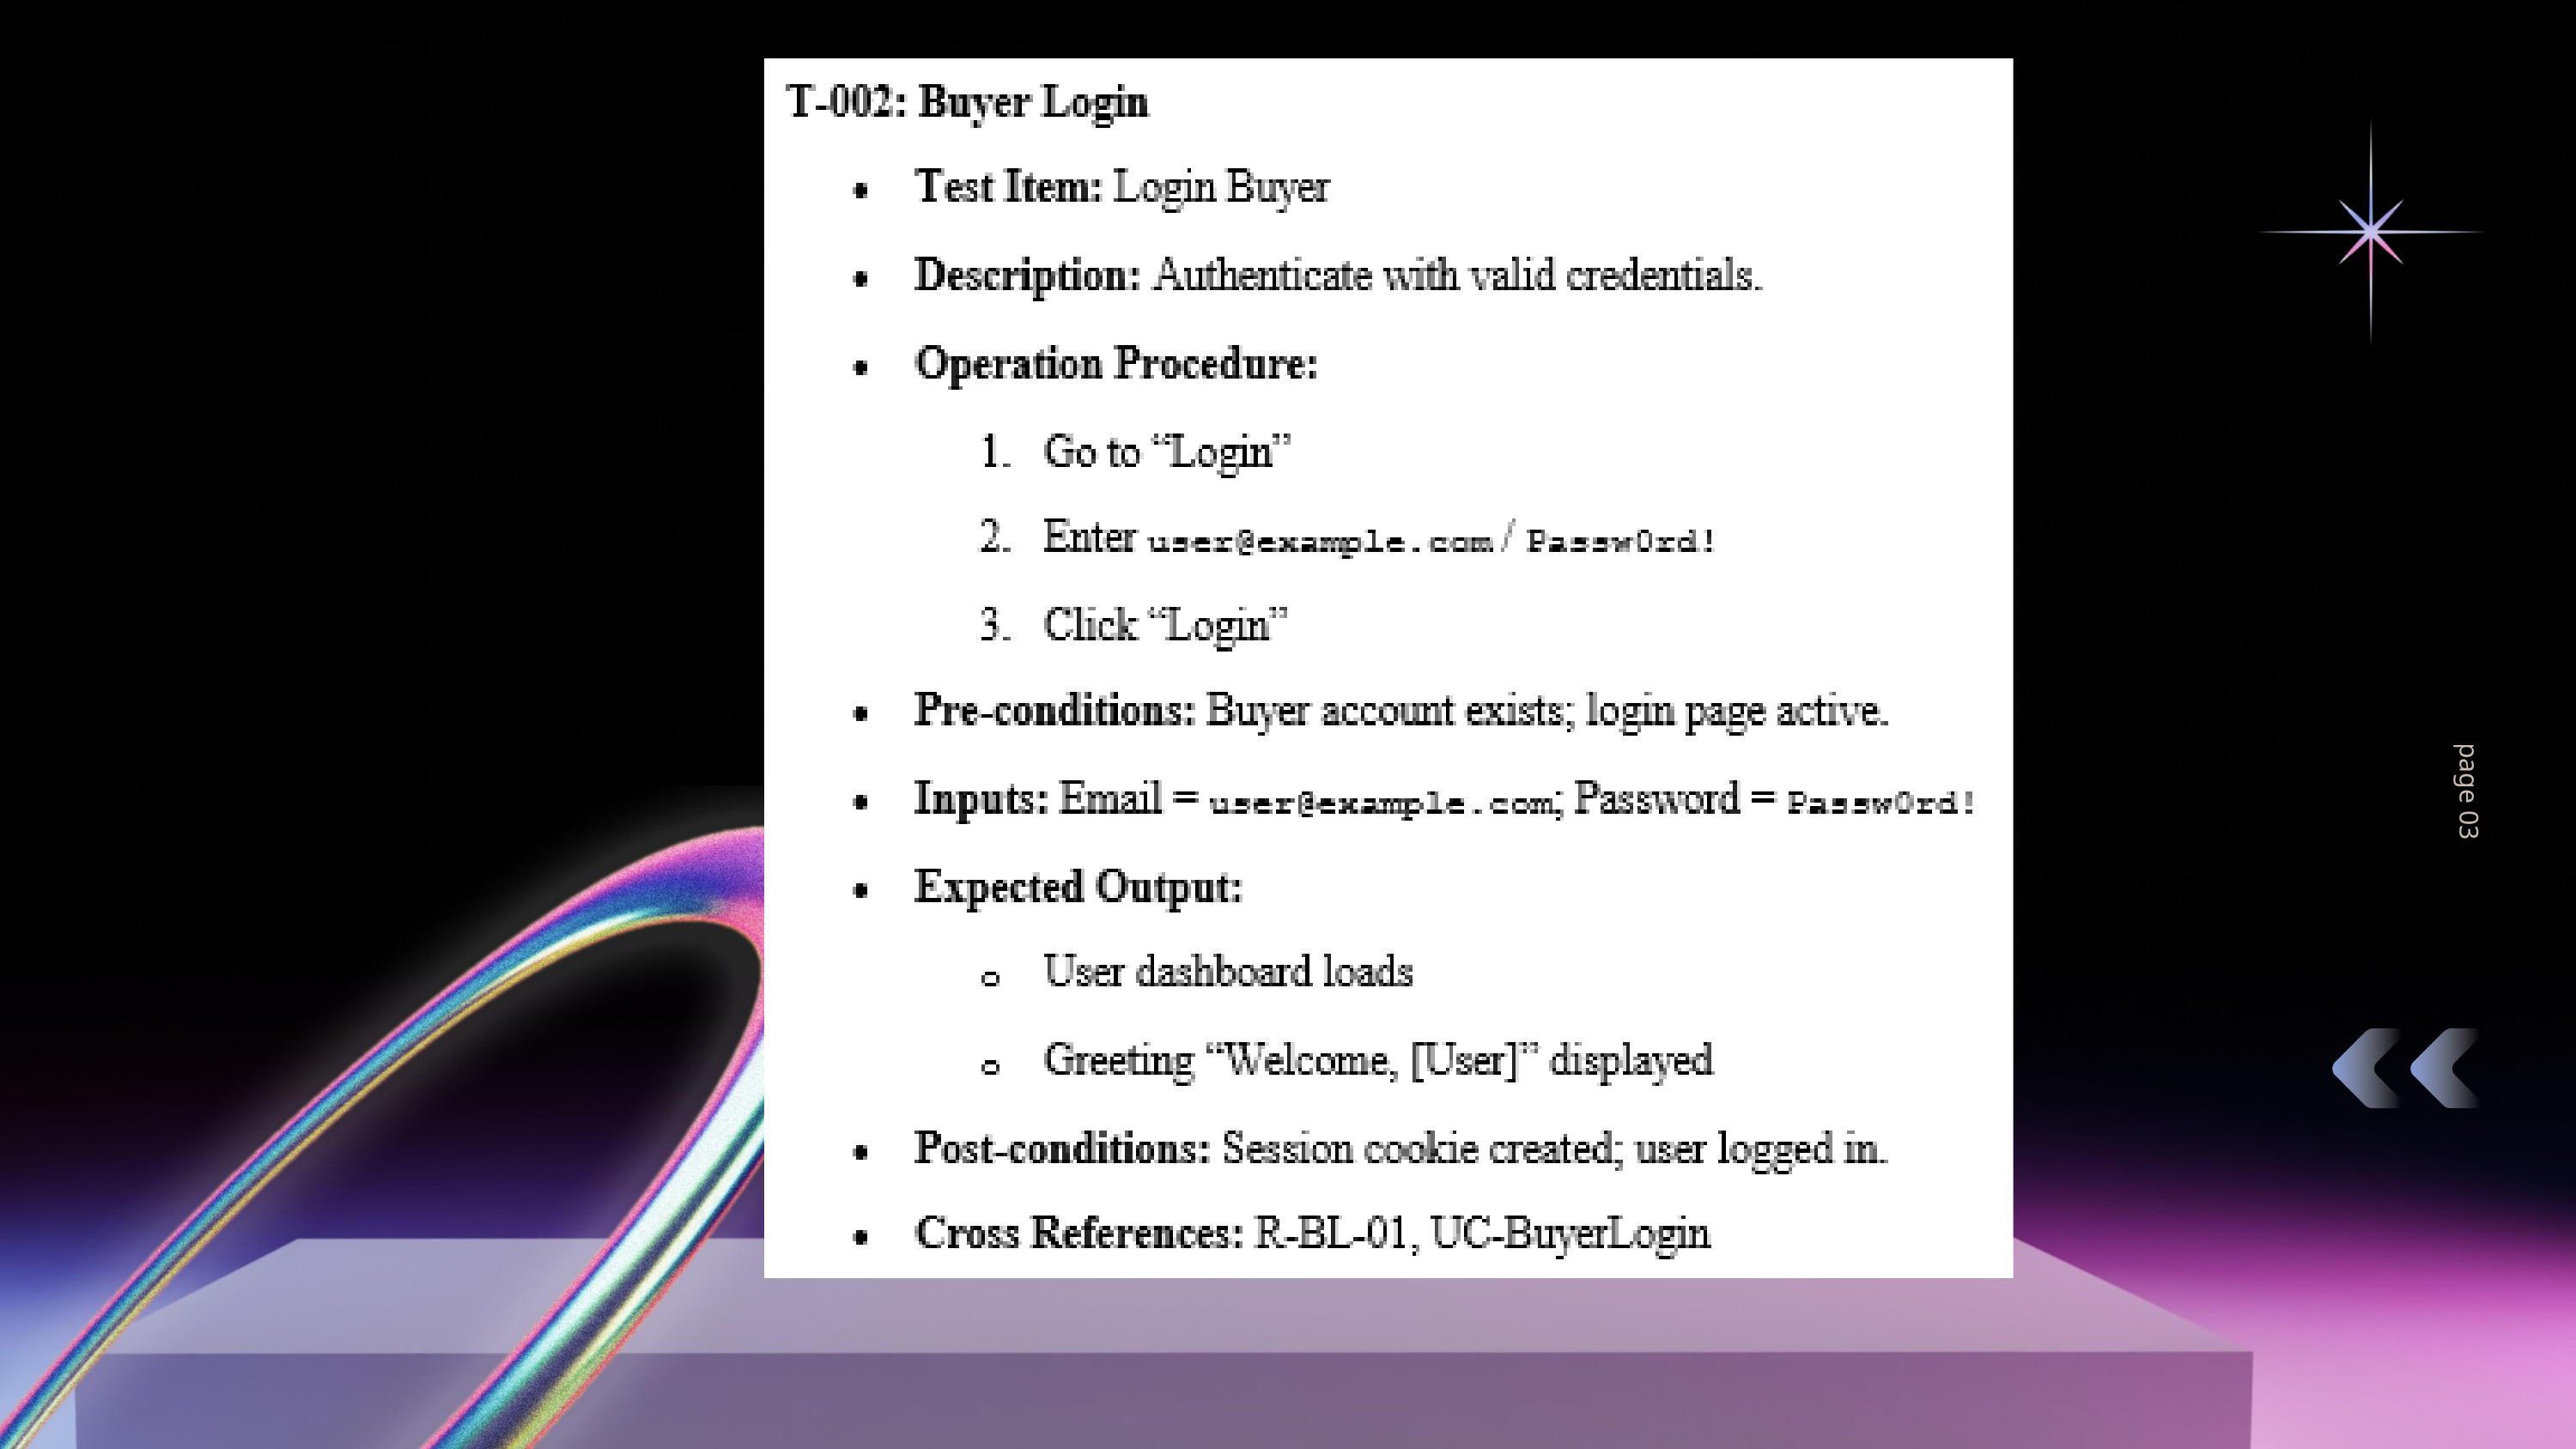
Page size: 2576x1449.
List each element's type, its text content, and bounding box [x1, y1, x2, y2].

text_box [2409, 1028, 2488, 1108]
text_box [2331, 1028, 2409, 1108]
text_box [0, 0, 2576, 1449]
text_box [764, 58, 2014, 1278]
text_box [2256, 117, 2486, 347]
text_box page 03 [2454, 701, 2491, 882]
text_box [0, 785, 911, 1449]
